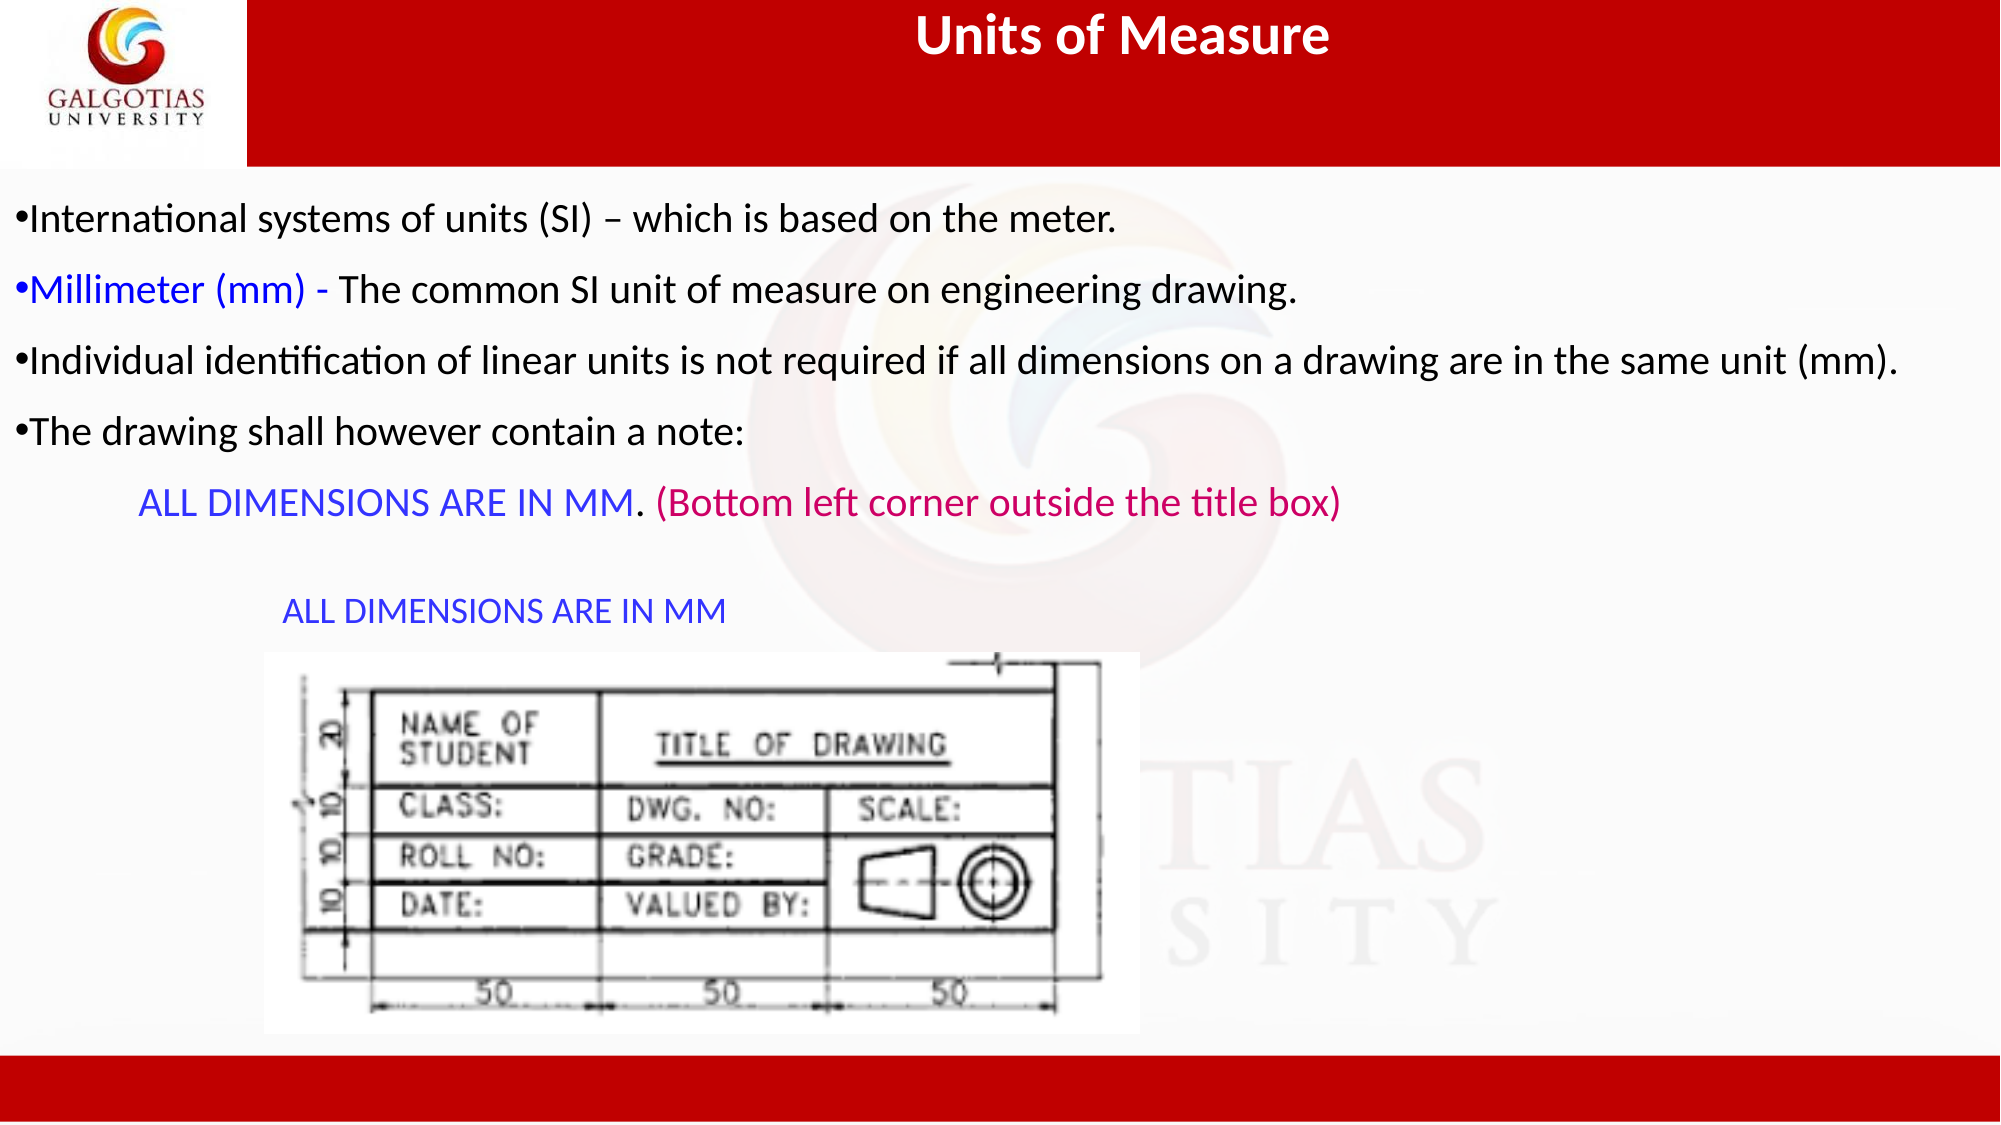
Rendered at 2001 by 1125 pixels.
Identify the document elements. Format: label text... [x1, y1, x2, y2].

picture [264, 652, 1140, 1034]
text_box [0, 1055, 2000, 1122]
text_box Units of Measure [247, 0, 2000, 167]
text_box International systems of units (SI) – which is based on the meter. Millimeter (mm) - The common SI unit of measure on engineering drawing. Individual identification of linear units is not required if all dimensions on a drawing are in the same unit (mm). The drawing shall however contain a note: ALL DIMENSIONS ARE IN MM. (Bottom left corner outside the title box) [0, 183, 2000, 532]
text_box ALL DIMENSIONS ARE IN MM [267, 579, 743, 639]
picture [0, 0, 247, 169]
